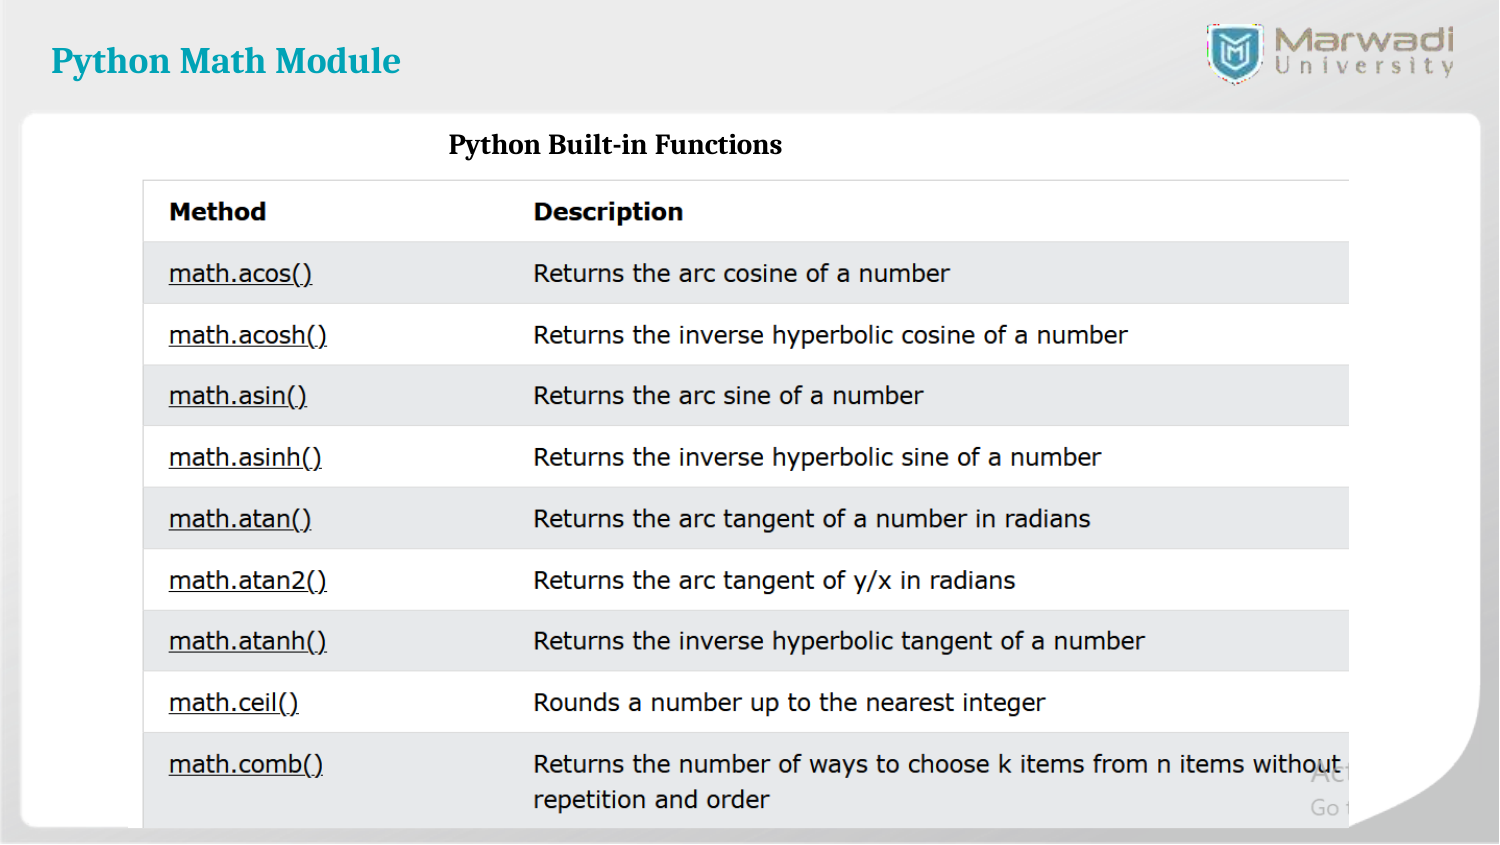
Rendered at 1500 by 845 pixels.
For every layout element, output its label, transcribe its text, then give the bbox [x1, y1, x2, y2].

text_box Python Math Module Python Built-in Functions [49, 33, 793, 160]
picture [0, 0, 1499, 844]
